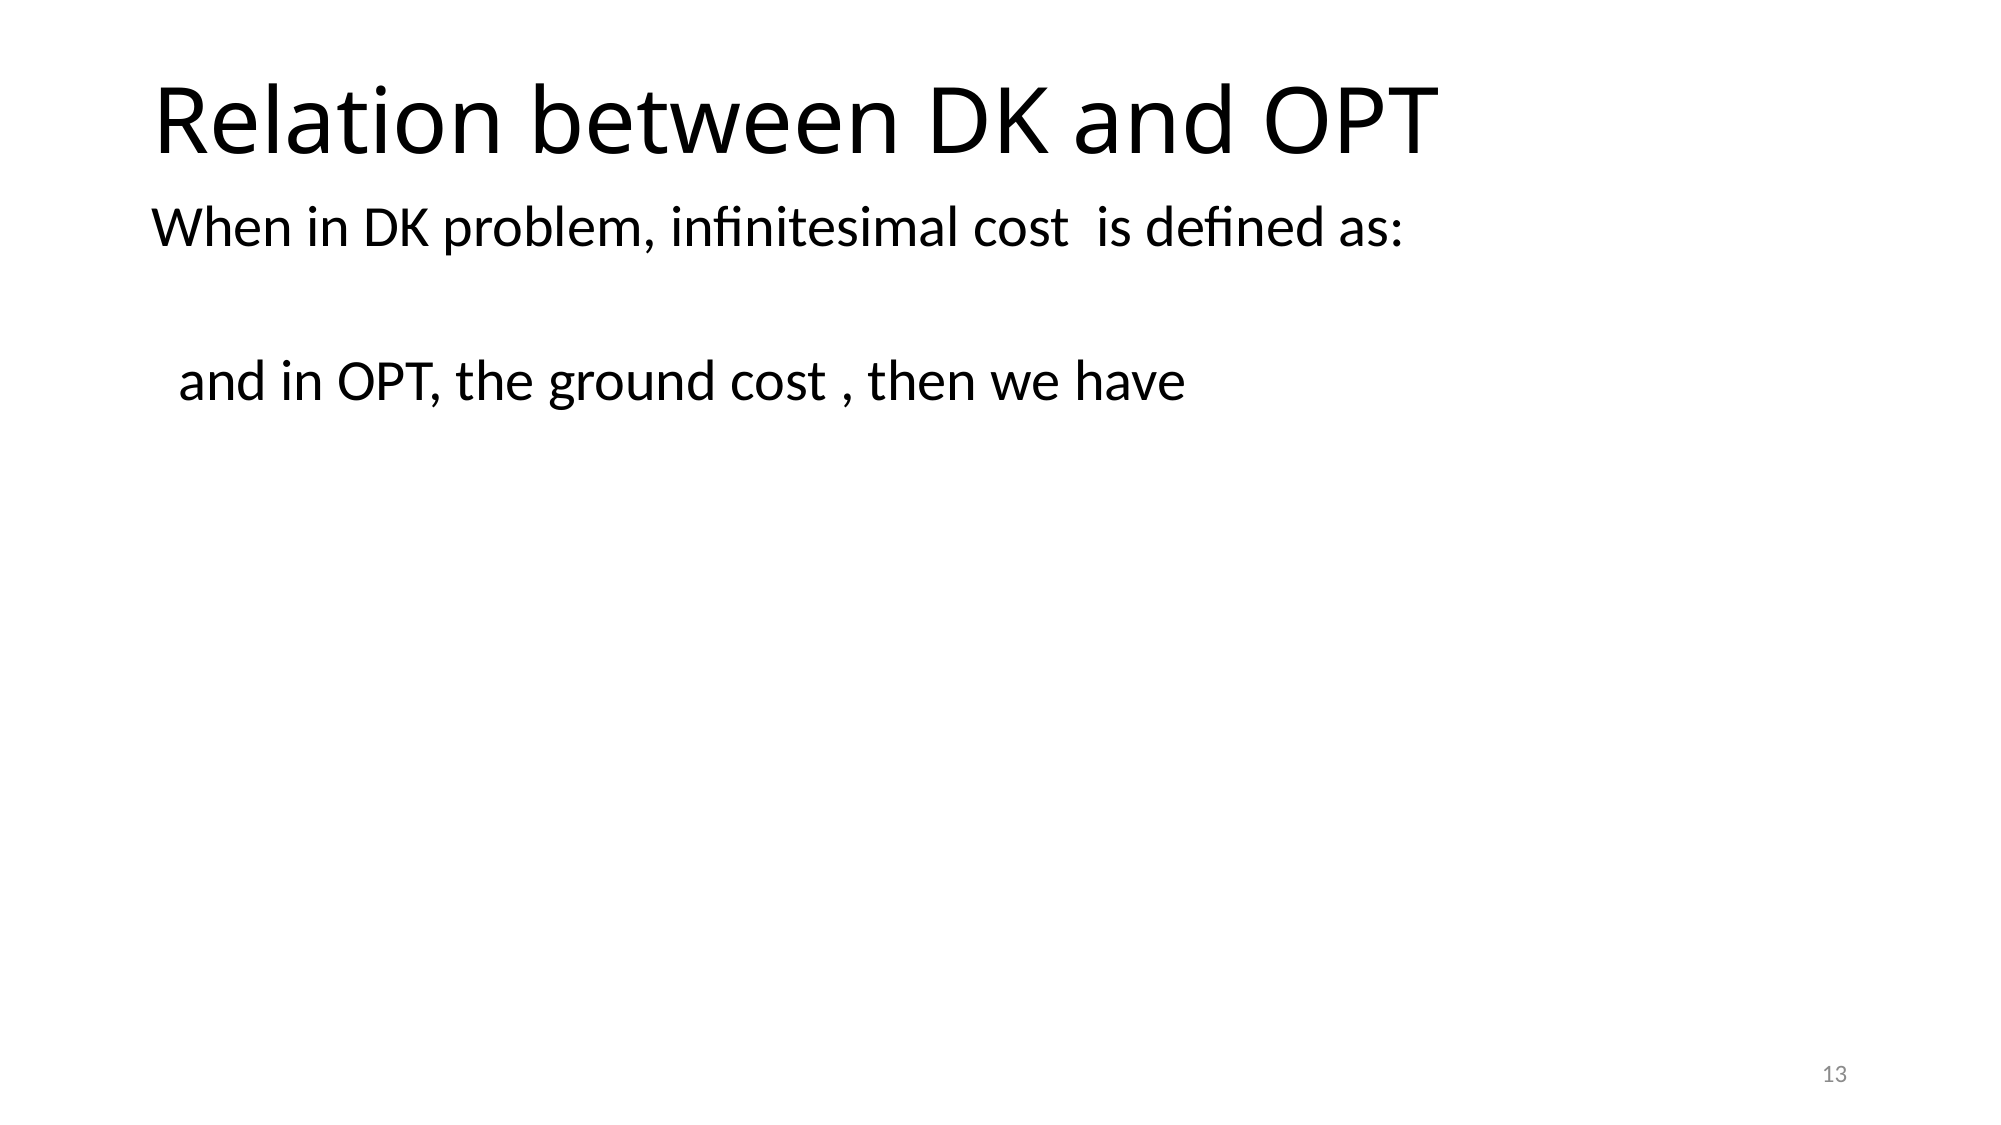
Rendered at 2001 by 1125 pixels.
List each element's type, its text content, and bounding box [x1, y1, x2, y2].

slide_number 13 [1412, 1042, 1863, 1103]
title Relation between DK and OPT [137, 59, 1863, 189]
